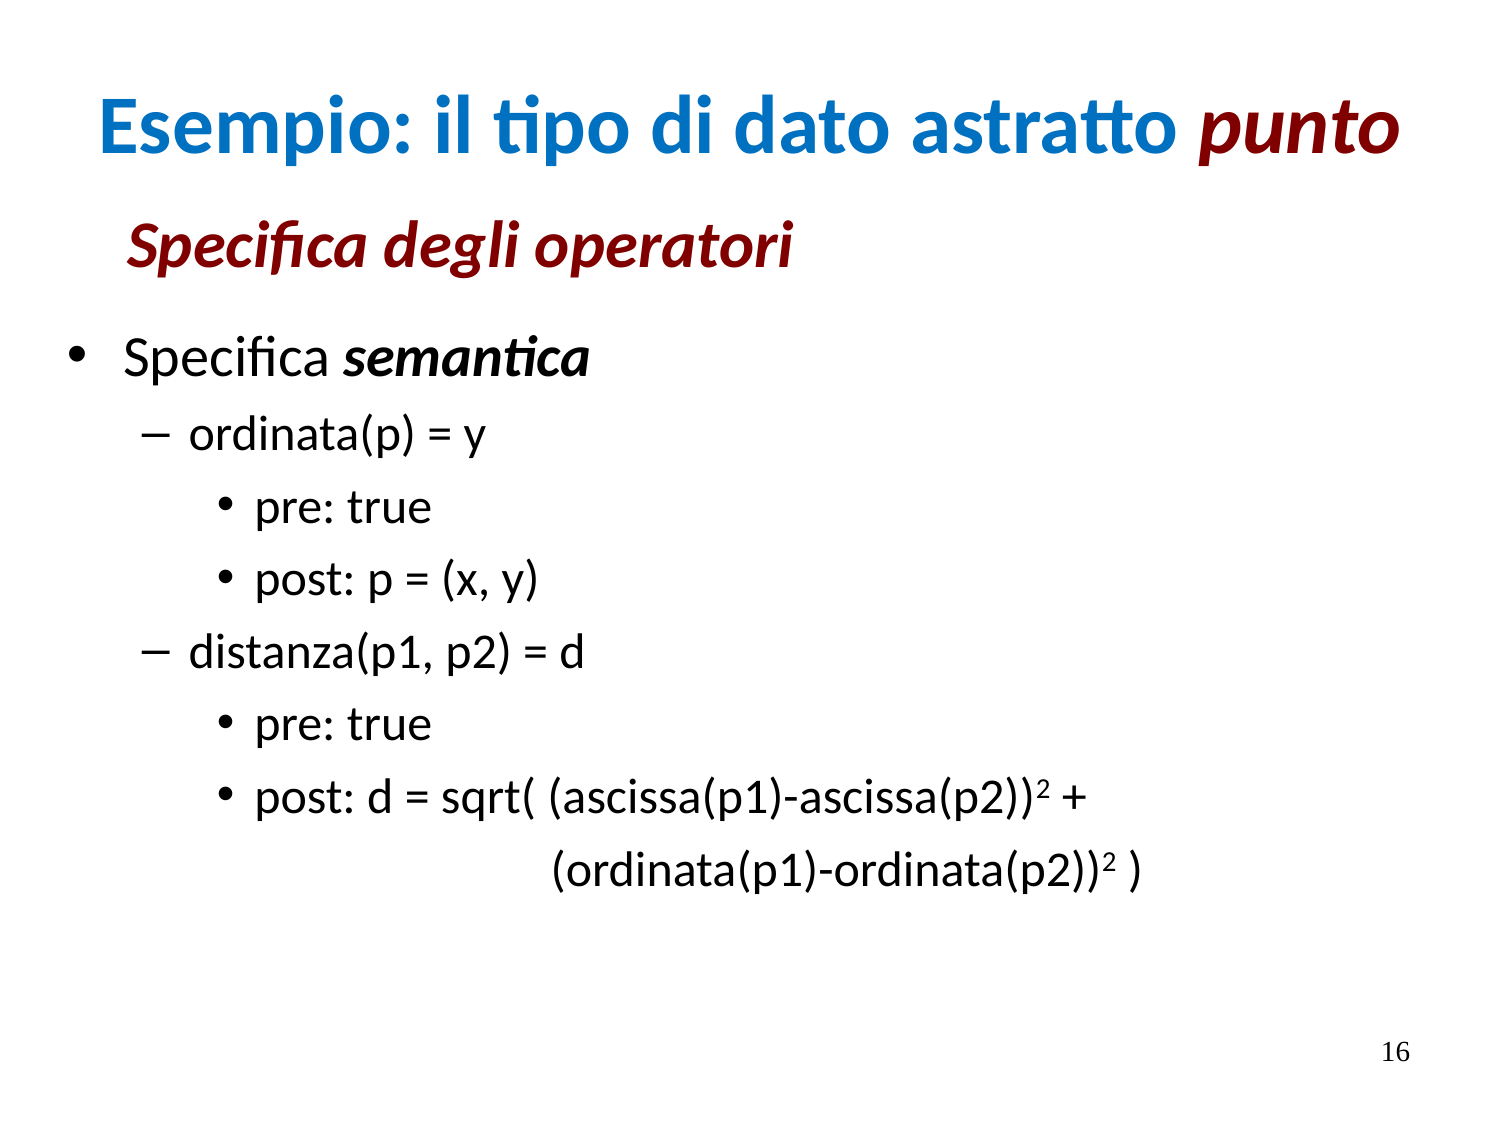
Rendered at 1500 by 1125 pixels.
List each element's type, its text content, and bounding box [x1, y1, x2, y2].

list Specifica semantica ordinata(p) = y pre: true post: p = (x, y) distanza(p1, p2) = d pre: true post: d = sqrt( (ascissa(p1)-ascissa(p2))2 + (ordinata(p1)-ordinata(p2))2 ) [51, 310, 1465, 1086]
text_box Specifica degli operatori [112, 193, 811, 289]
title Esempio: il tipo di dato astratto punto [75, 47, 1425, 193]
